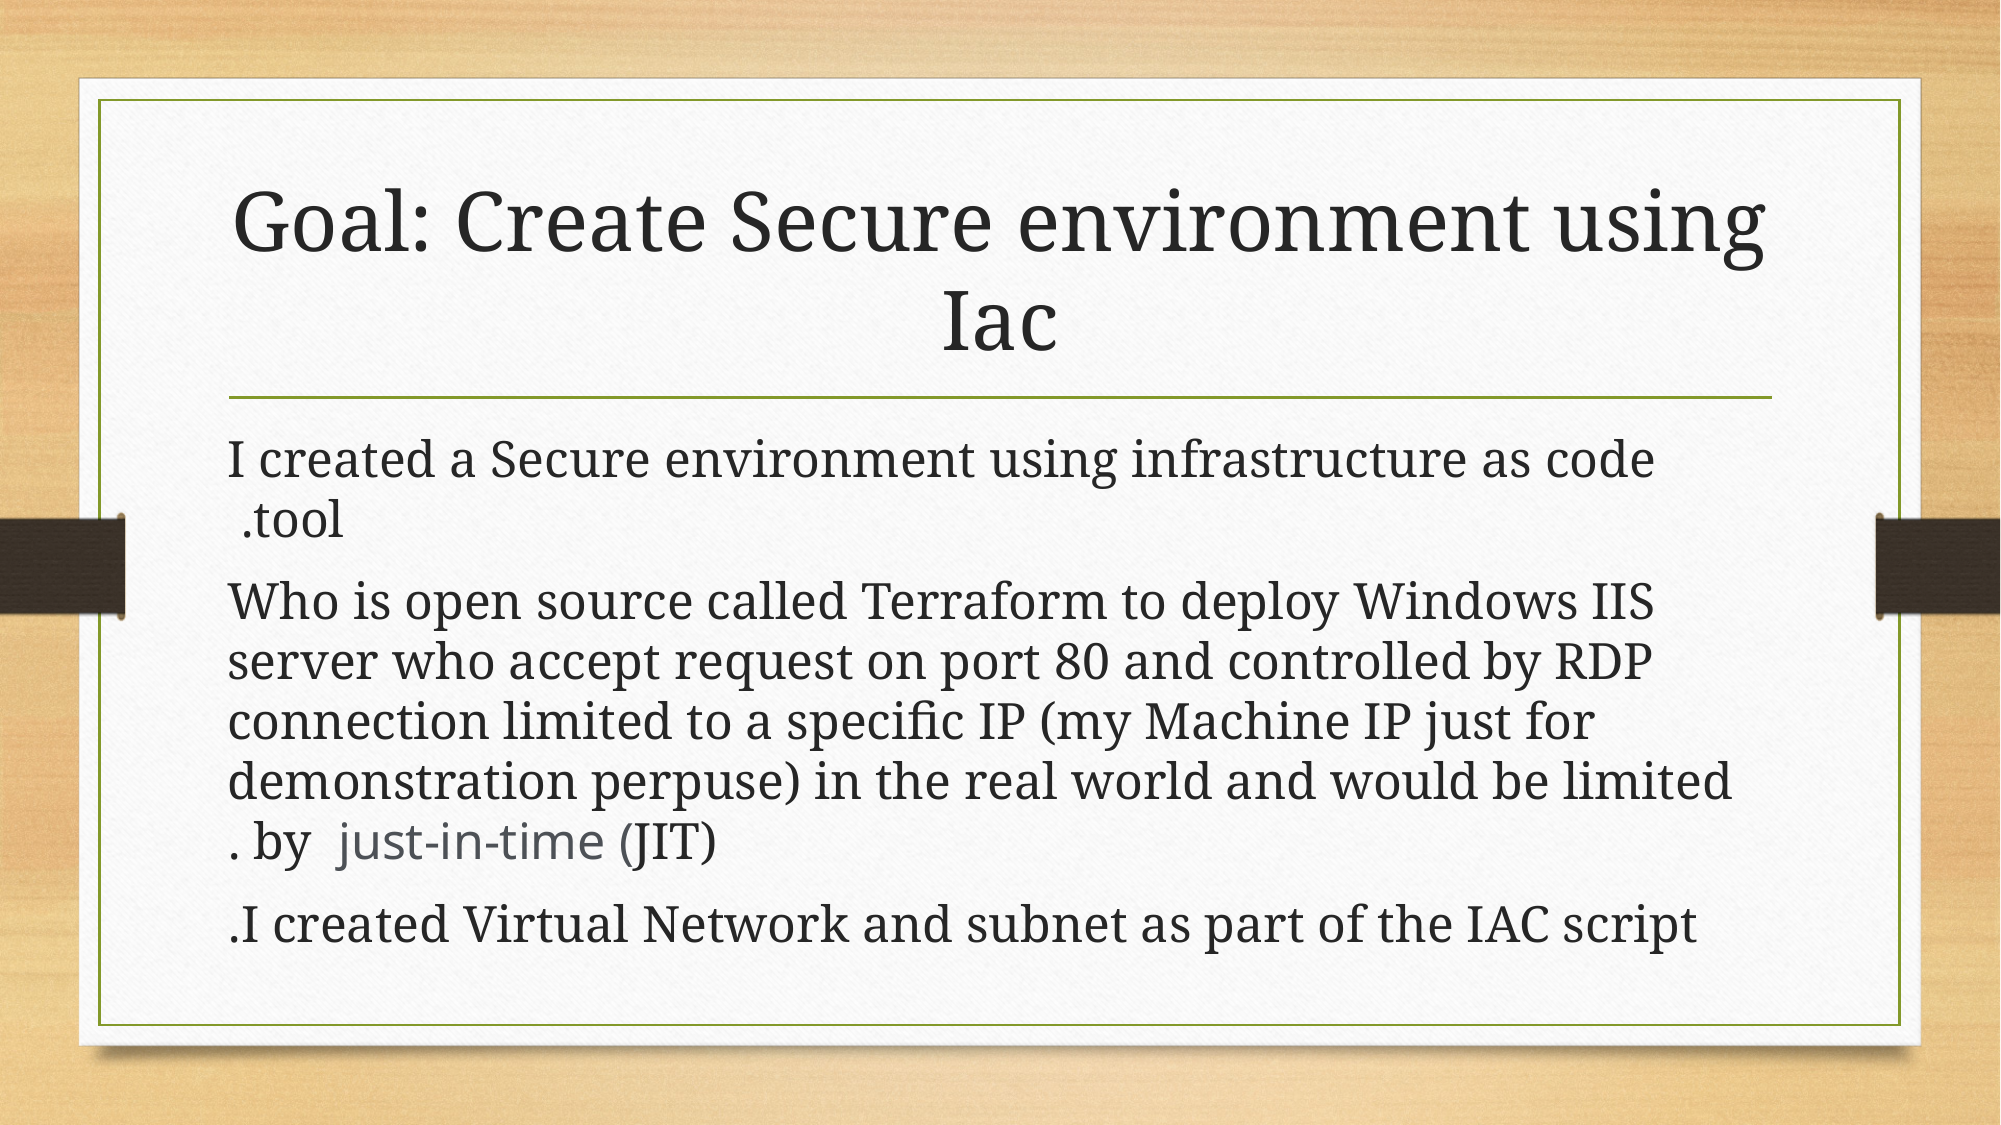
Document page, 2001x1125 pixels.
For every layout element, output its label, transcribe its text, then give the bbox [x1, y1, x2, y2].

title Goal: Create Secure environment using Iac [212, 161, 1788, 375]
picture [0, 0, 2001, 1125]
list I created a Secure environment using infrastructure as code tool. Who is open source called Terraform to deploy Windows IIS server who accept request on port 80 and controlled by RDP connection limited to a specific IP (my Machine IP just for demonstration perpuse) in the real world and would be limited by just-in-time (JIT) . I created Virtual Network and subnet as part of the IAC script. [212, 419, 1788, 964]
